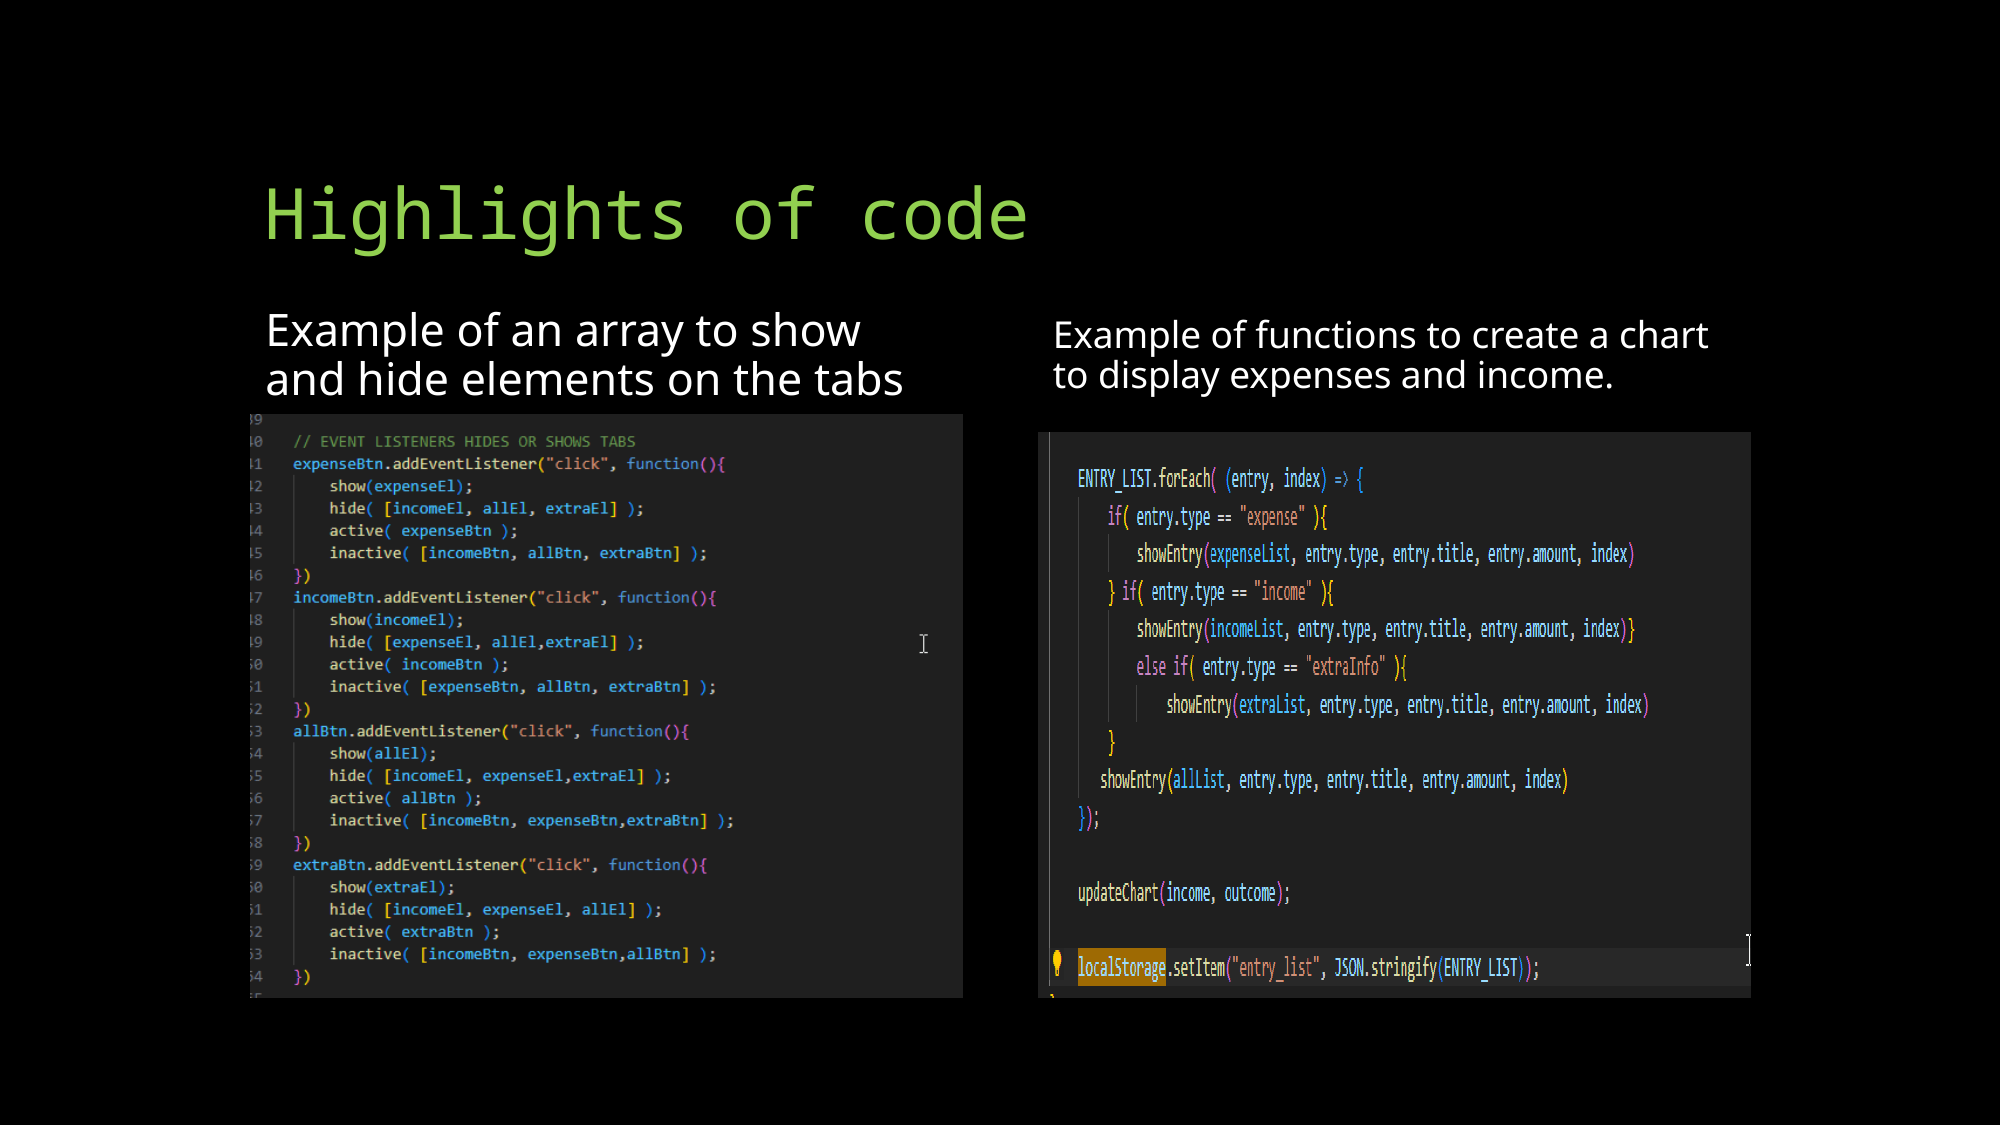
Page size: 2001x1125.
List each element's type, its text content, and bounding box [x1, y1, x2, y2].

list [250, 414, 964, 998]
list Example of functions to create a chart to display expenses and income. [1038, 299, 1751, 413]
title Highlights of code [249, 75, 1750, 263]
list Example of an array to show and hide elements on the tabs [250, 299, 963, 413]
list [1037, 432, 1751, 998]
